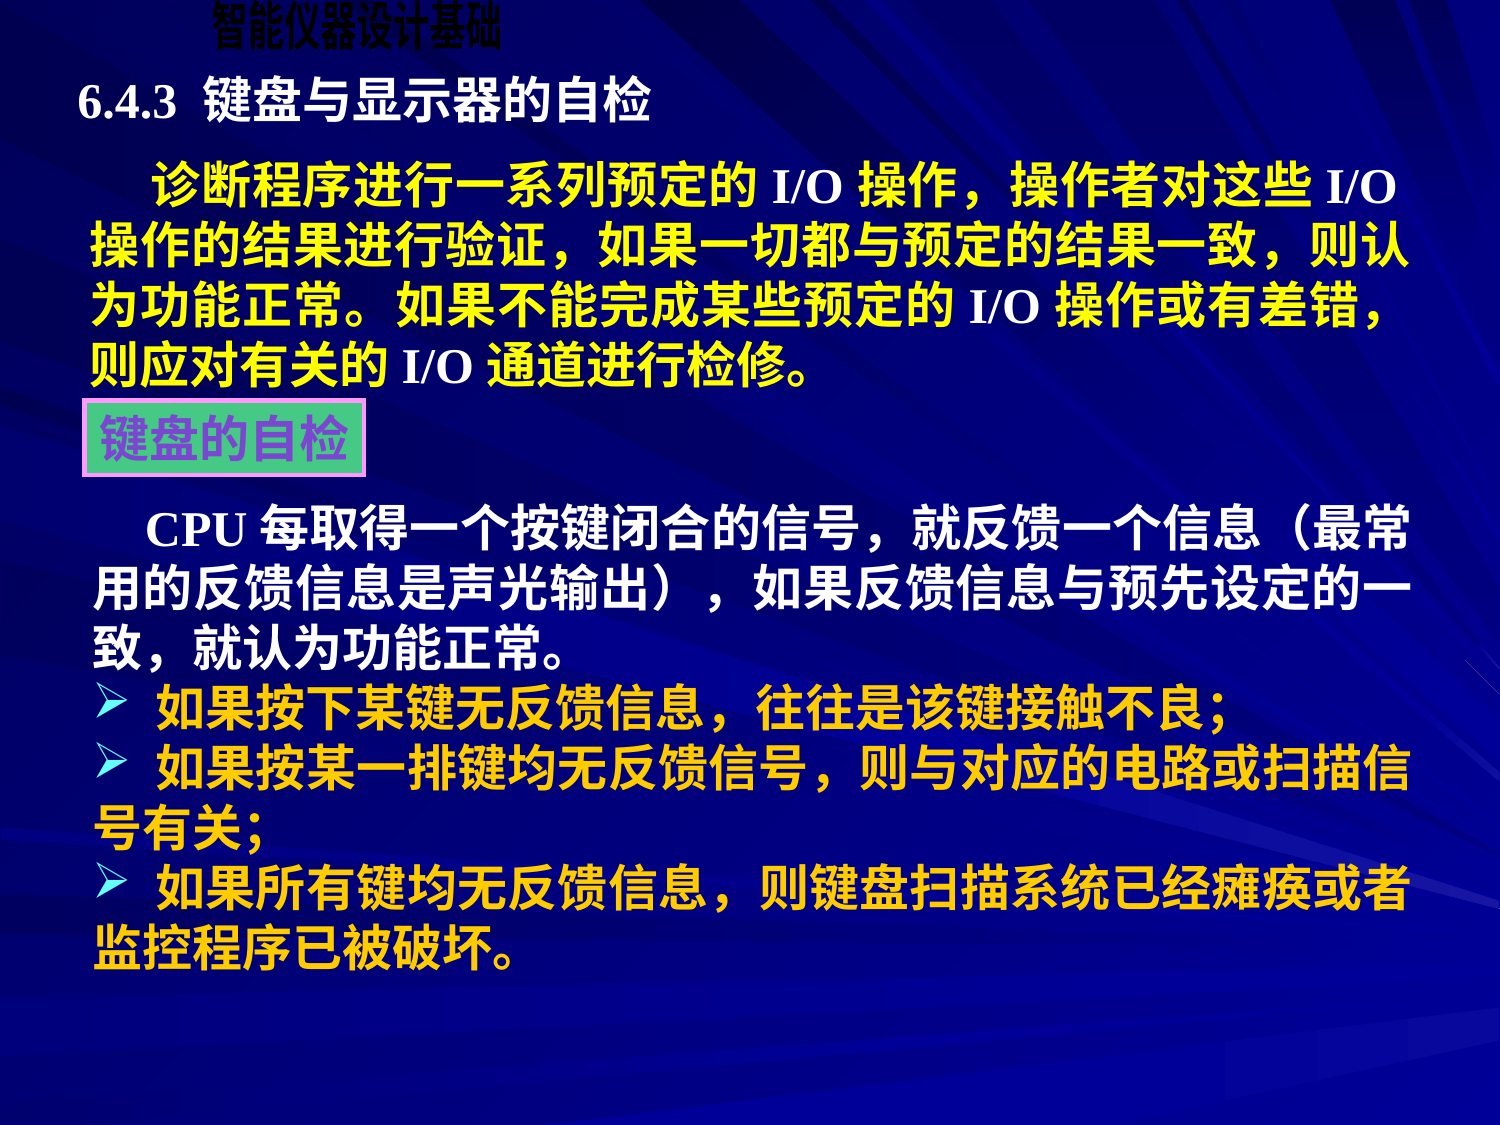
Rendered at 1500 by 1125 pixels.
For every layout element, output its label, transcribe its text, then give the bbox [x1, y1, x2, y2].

text_box CPU每取得一个按键闭合的信号，就反馈一个信息（最常用的反馈信息是声光输出），如果反馈信息与预先设定的一致，就认为功能正常。 如果按下某键无反馈信息，往往是该键接触不良； 如果按某一排键均无反馈信号，则与对应的电路或扫描信号有关； 如果所有键均无反馈信息，则键盘扫描系统已经瘫痪或者监控程序已被破坏。 [77, 489, 1428, 985]
text_box 诊断程序进行一系列预定的I/O操作，操作者对这些I/O操作的结果进行验证，如果一切都与预定的结果一致，则认为功能正常。如果不能完成某些预定的I/O操作或有差错，则应对有关的I/O通道进行检修。 [74, 146, 1425, 402]
text_box 键盘的自检 [84, 400, 365, 476]
text_box 6.4.3 键盘与显示器的自检 [62, 61, 976, 136]
